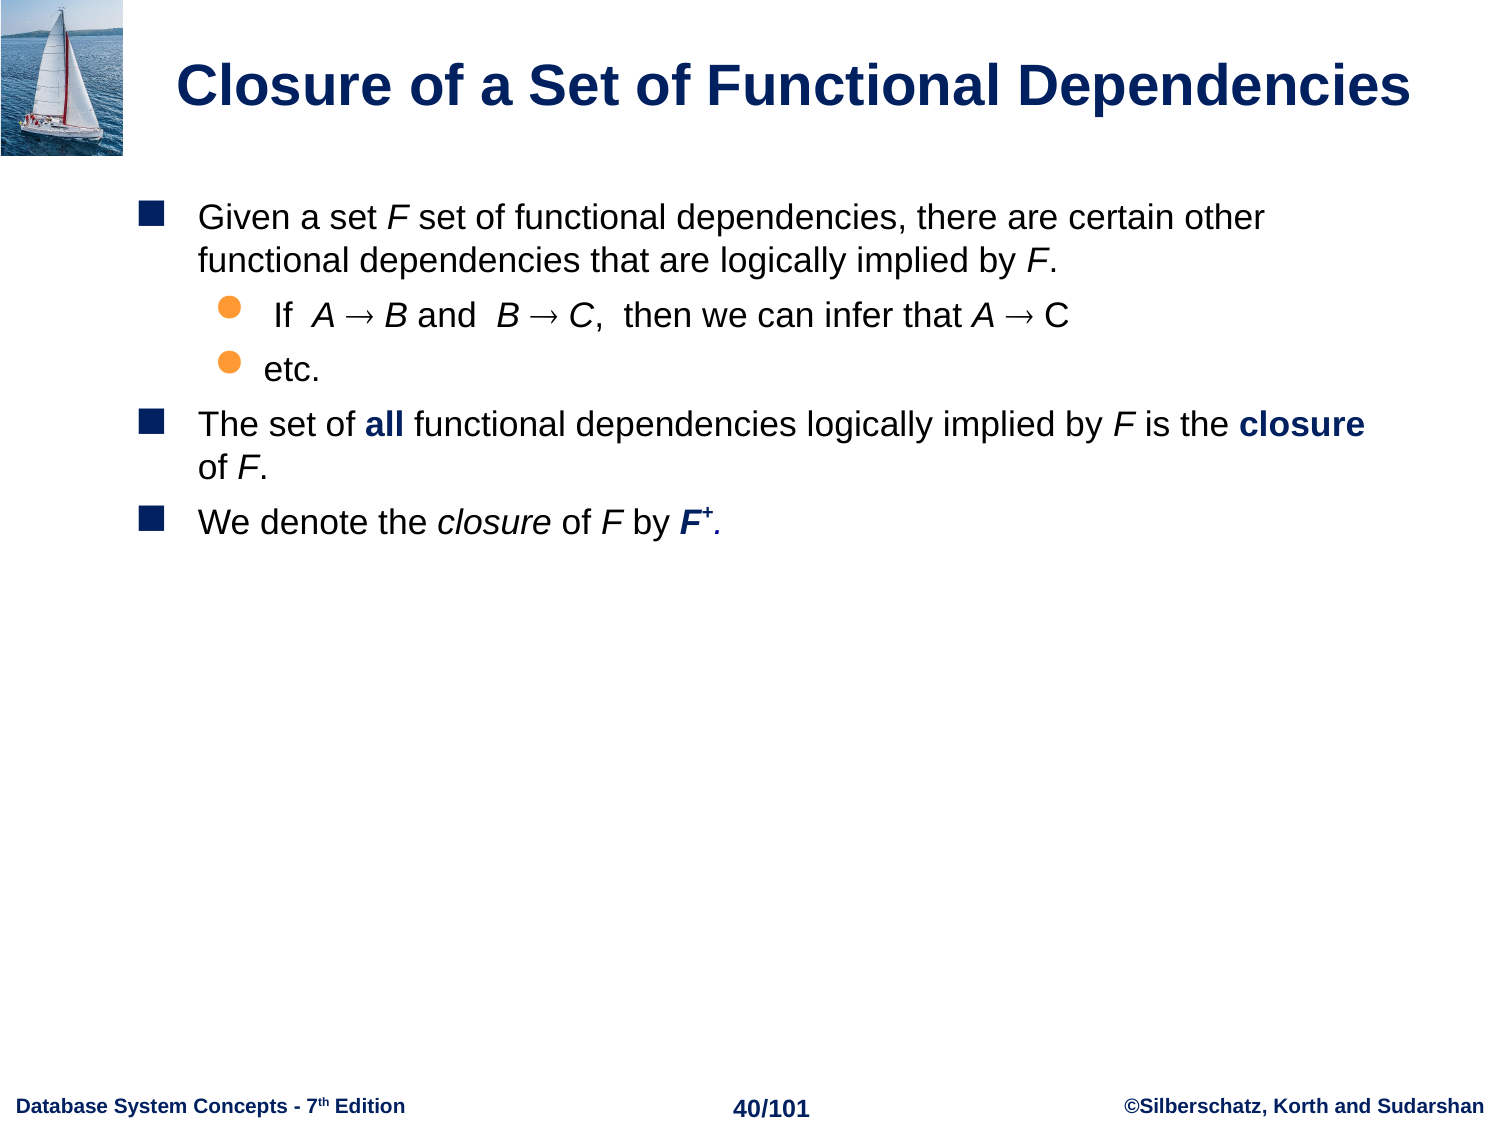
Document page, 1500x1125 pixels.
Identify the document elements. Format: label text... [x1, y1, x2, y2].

picture [0, 0, 123, 156]
title Closure of a Set of Functional Dependencies [144, 49, 1445, 125]
list Given a set F set of functional dependencies, there are certain other functional dependencies that are logically implied by F. If A  B and B  C, then we can infer that A  C etc. The set of all functional dependencies logically implied by F is the closure of F. We denote the closure of F by F+. [126, 186, 1391, 617]
